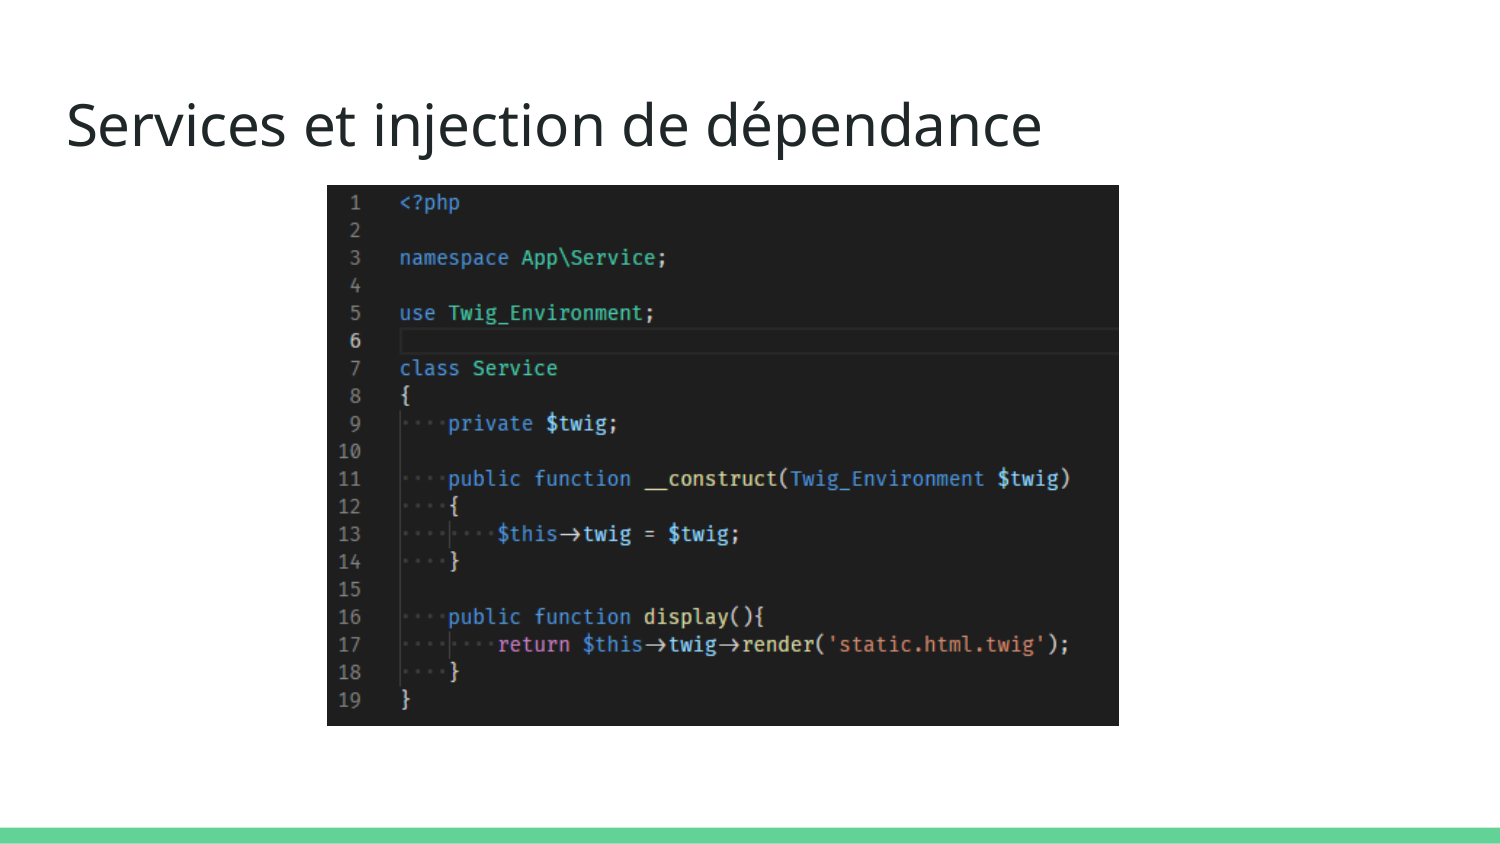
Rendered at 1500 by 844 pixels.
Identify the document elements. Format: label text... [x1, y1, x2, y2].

picture [327, 185, 1119, 726]
title Services et injection de dépendance [51, 72, 1449, 167]
